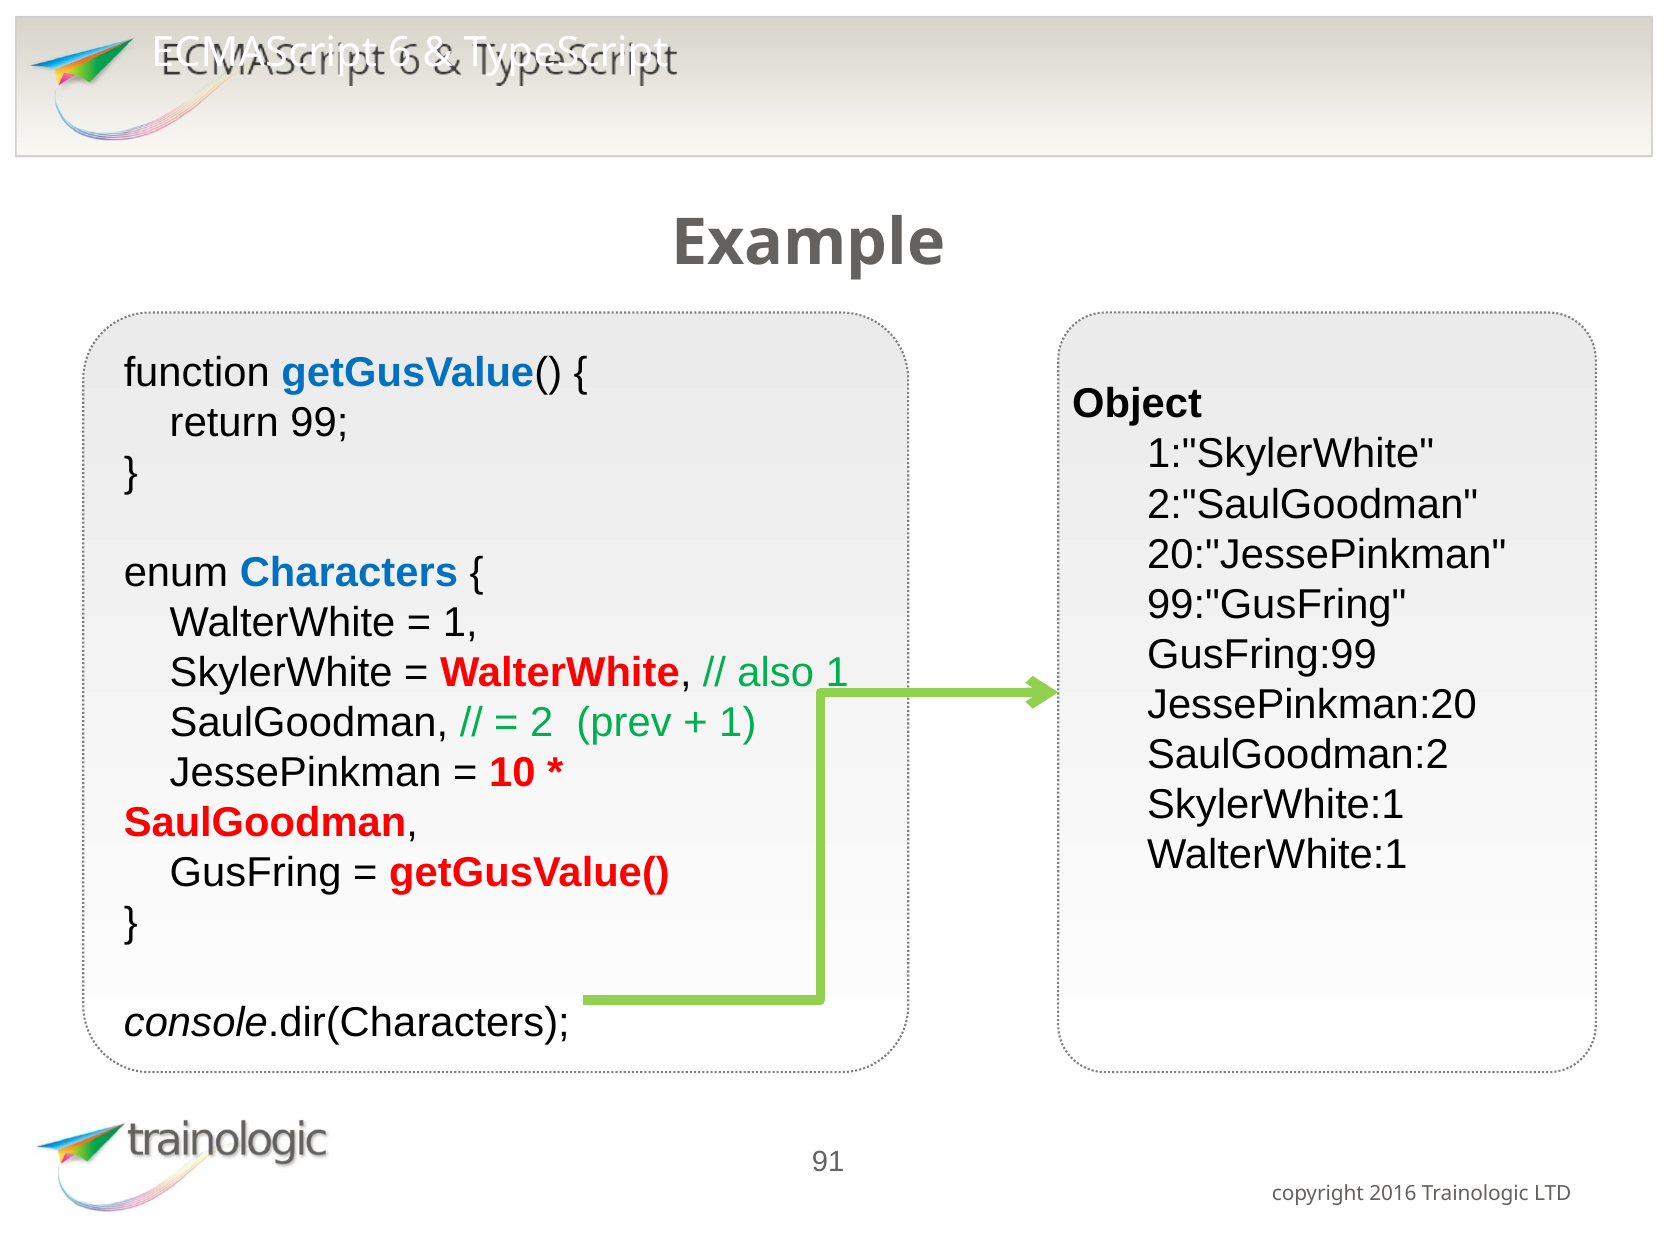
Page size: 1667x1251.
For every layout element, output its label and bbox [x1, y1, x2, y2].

picture [0, 0, 1667, 1250]
text_box [949, 312, 1597, 1101]
text_box [83, 312, 909, 1101]
text_box [583, 692, 1059, 1001]
